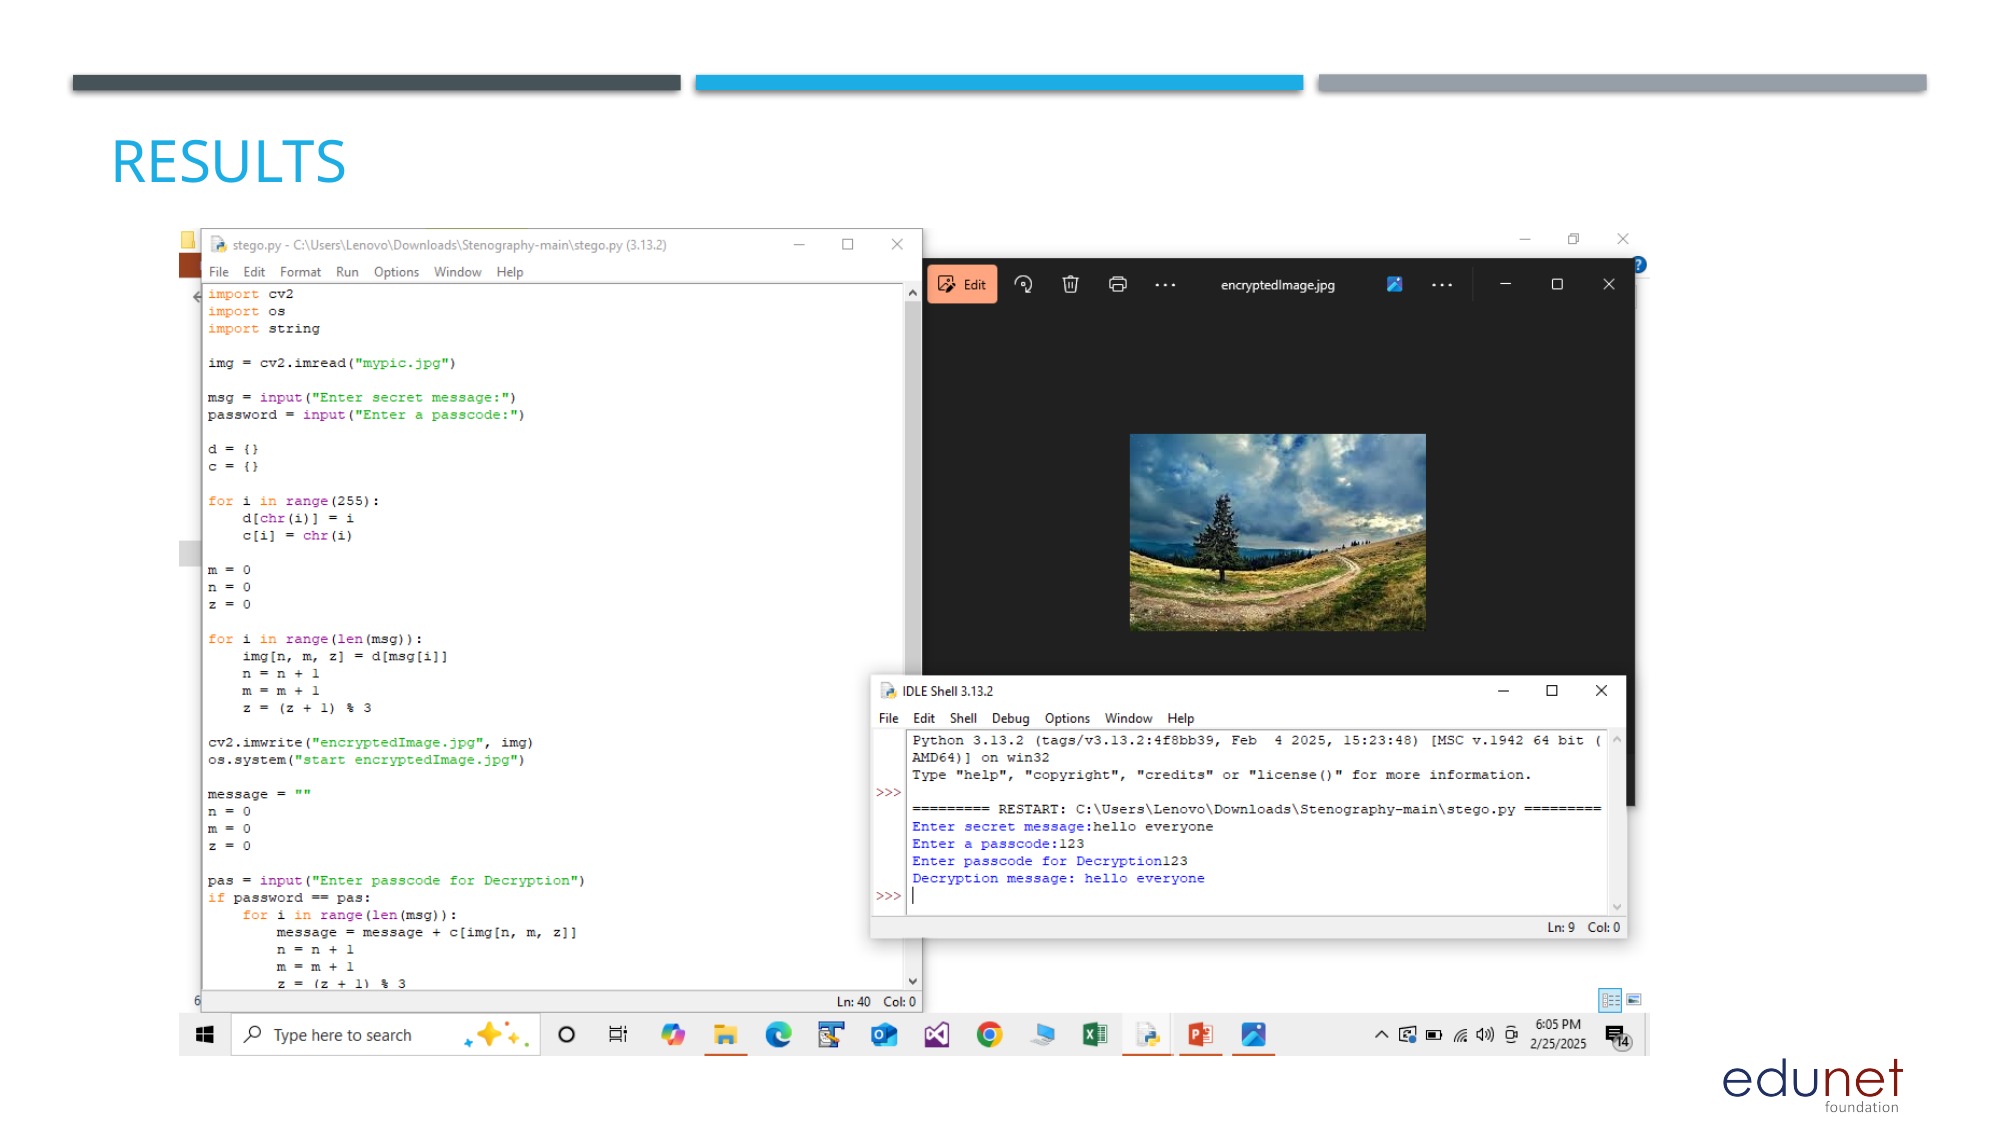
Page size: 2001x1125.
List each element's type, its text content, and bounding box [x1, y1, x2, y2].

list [178, 227, 1651, 1056]
picture [1719, 1056, 1905, 1116]
title Results [95, 115, 1905, 203]
